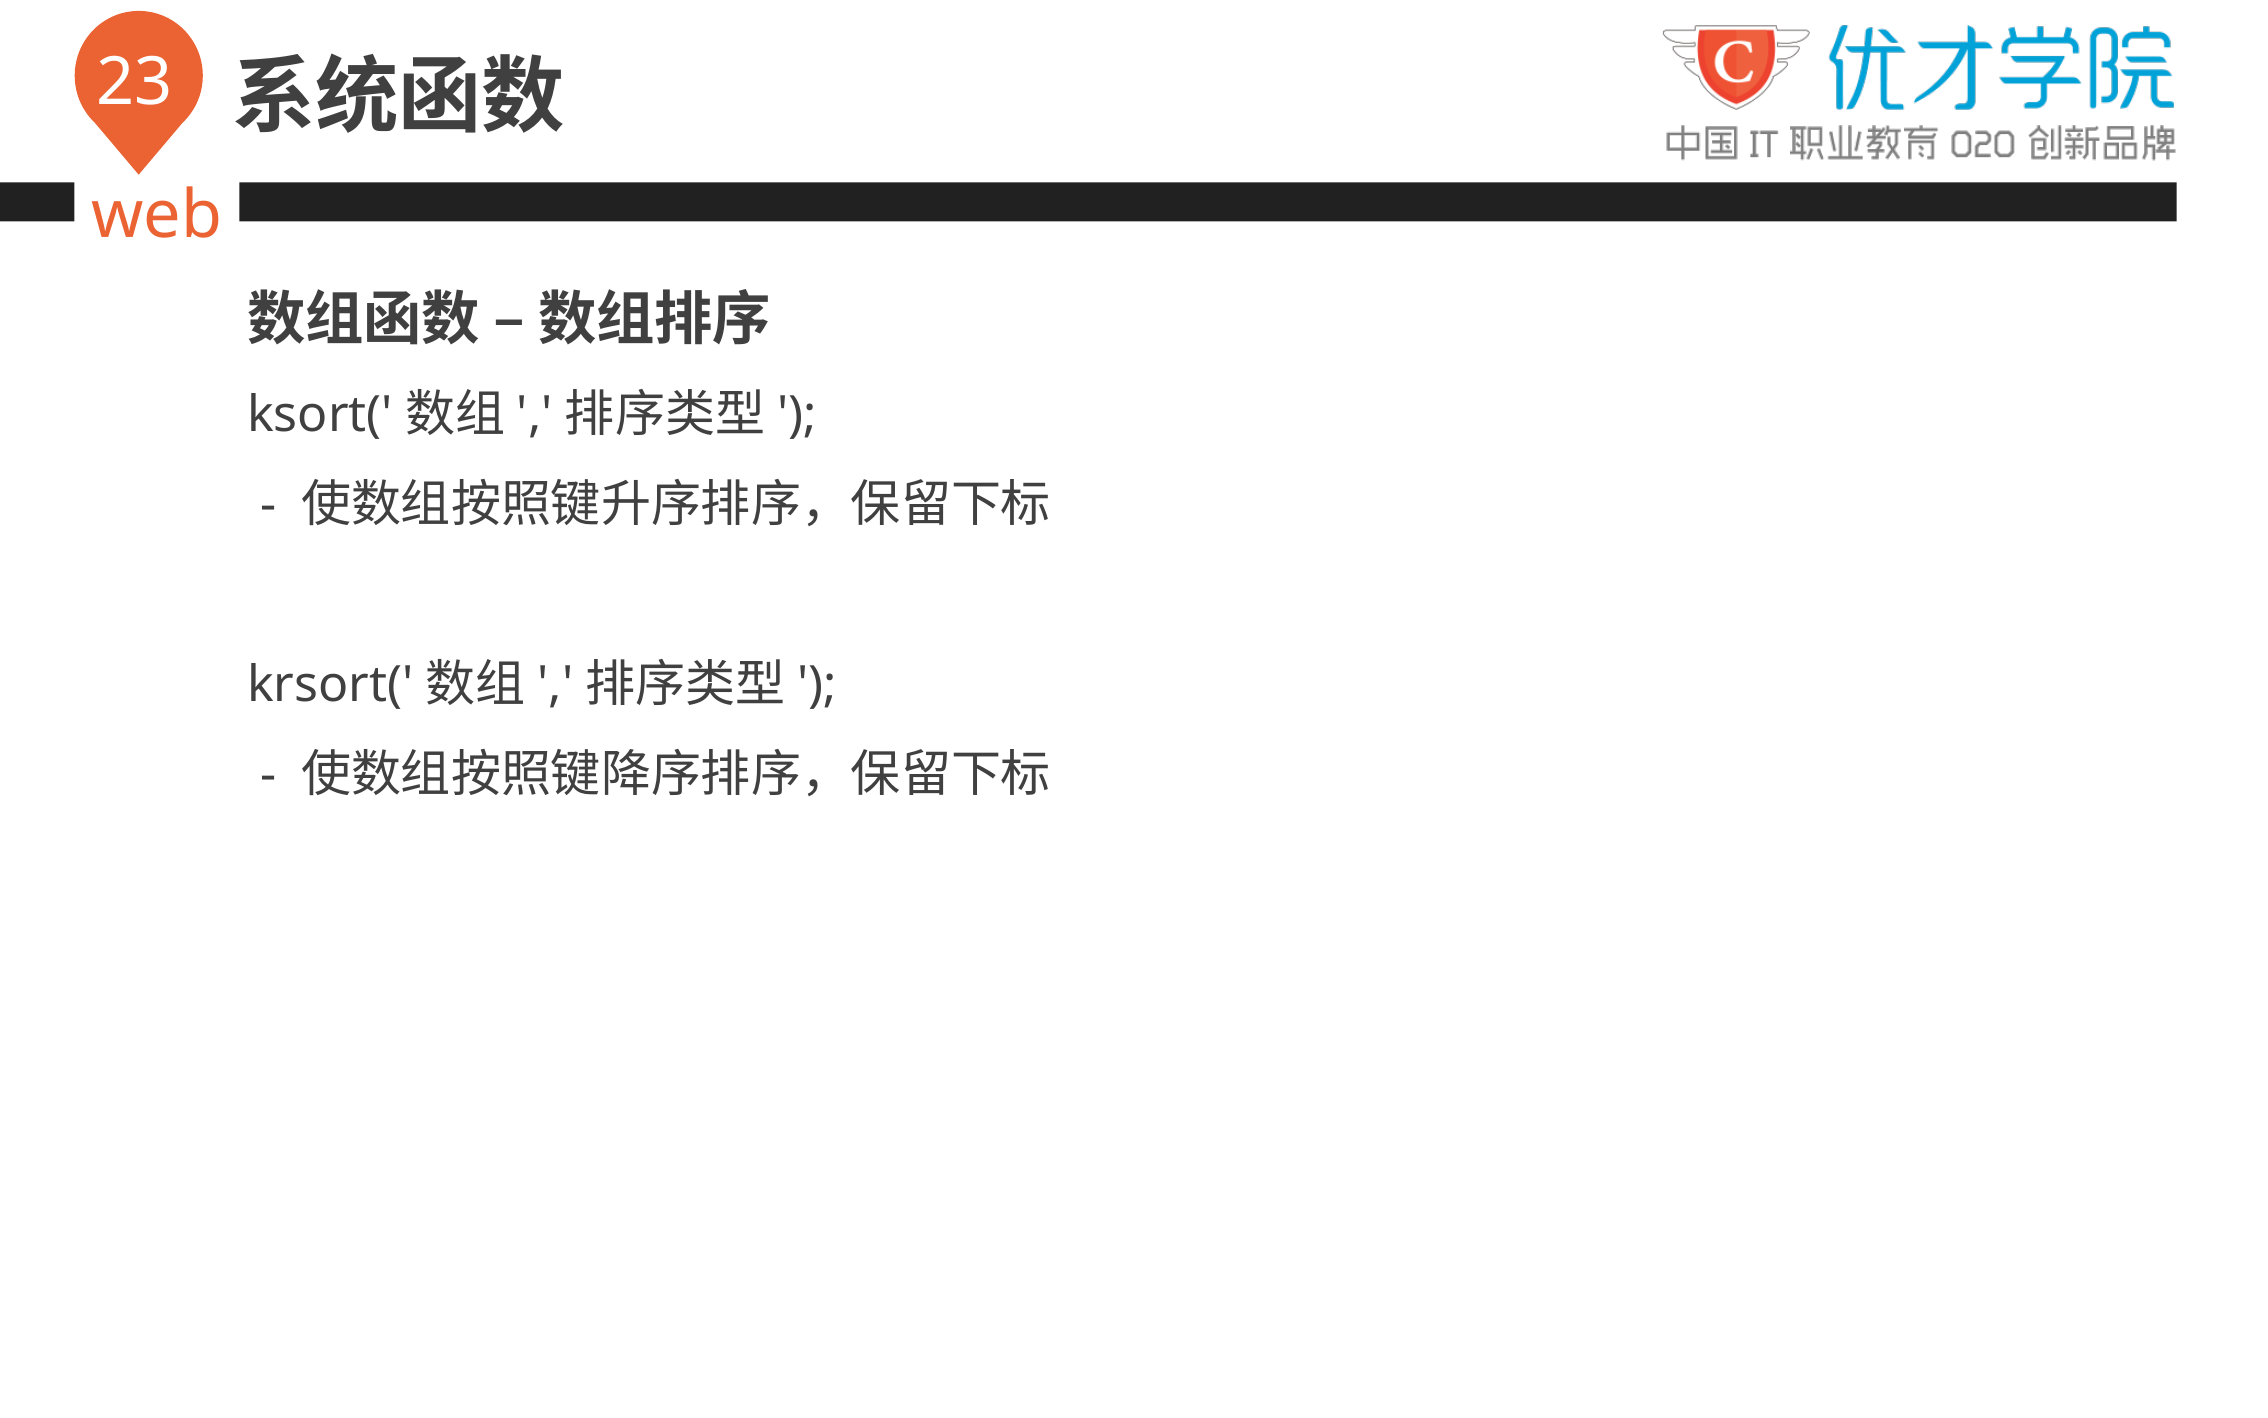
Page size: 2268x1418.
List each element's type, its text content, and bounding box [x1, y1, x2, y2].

text_box [0, 181, 74, 222]
text_box [240, 181, 2178, 222]
text_box 数组函数 – 数组排序 ksort('数组','排序类型'); - 使数组按照键升序排序，保留下标 krsort('数组','排序类型'); - 使数组按照键降序排序，保留下标 [232, 238, 2100, 809]
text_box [74, 10, 583, 175]
text_box web [74, 175, 240, 260]
picture [1640, 22, 2210, 167]
